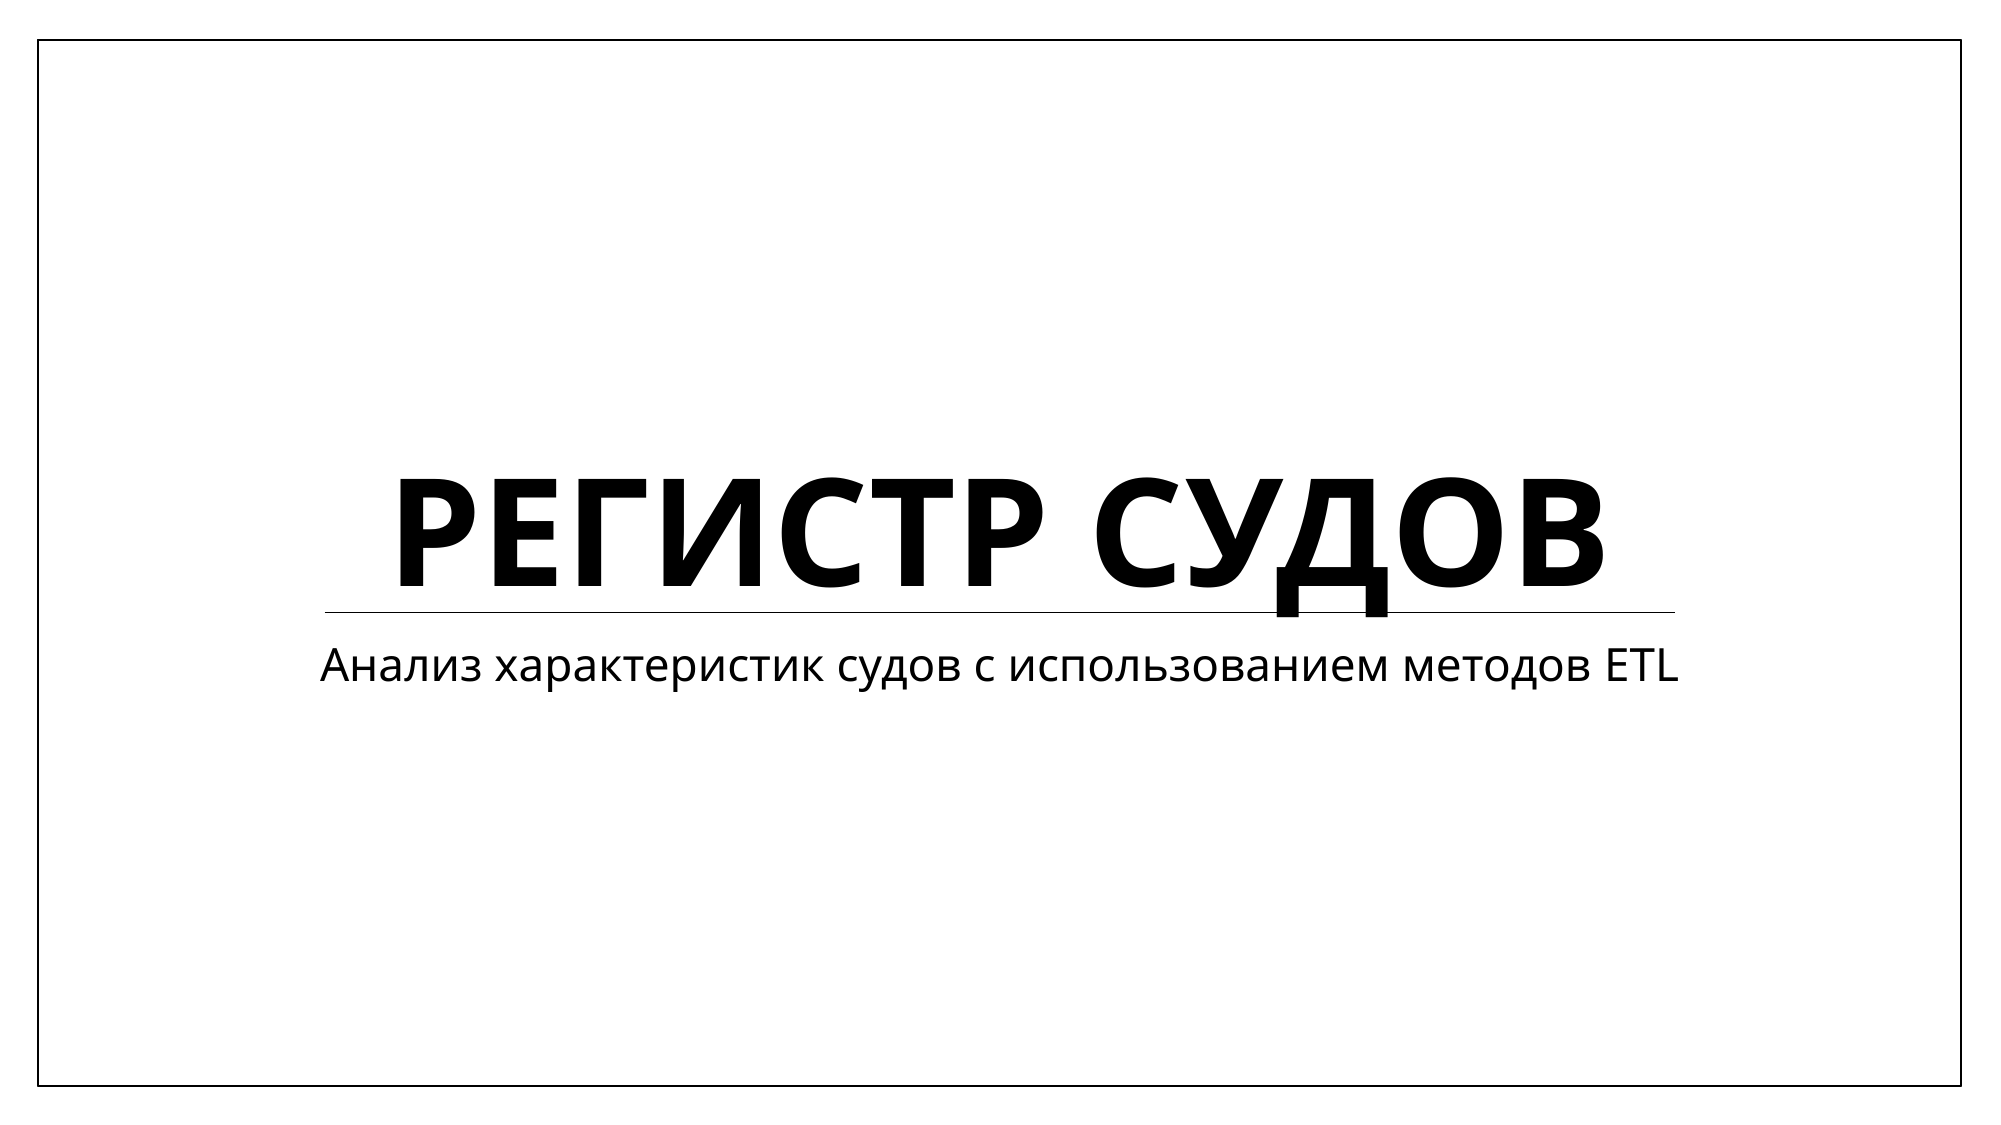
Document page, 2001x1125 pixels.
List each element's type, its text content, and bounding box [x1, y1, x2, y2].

title Регистр судов [182, 144, 1818, 625]
subtitle Анализ характеристик судов с использованием методов ETL [280, 634, 1719, 863]
